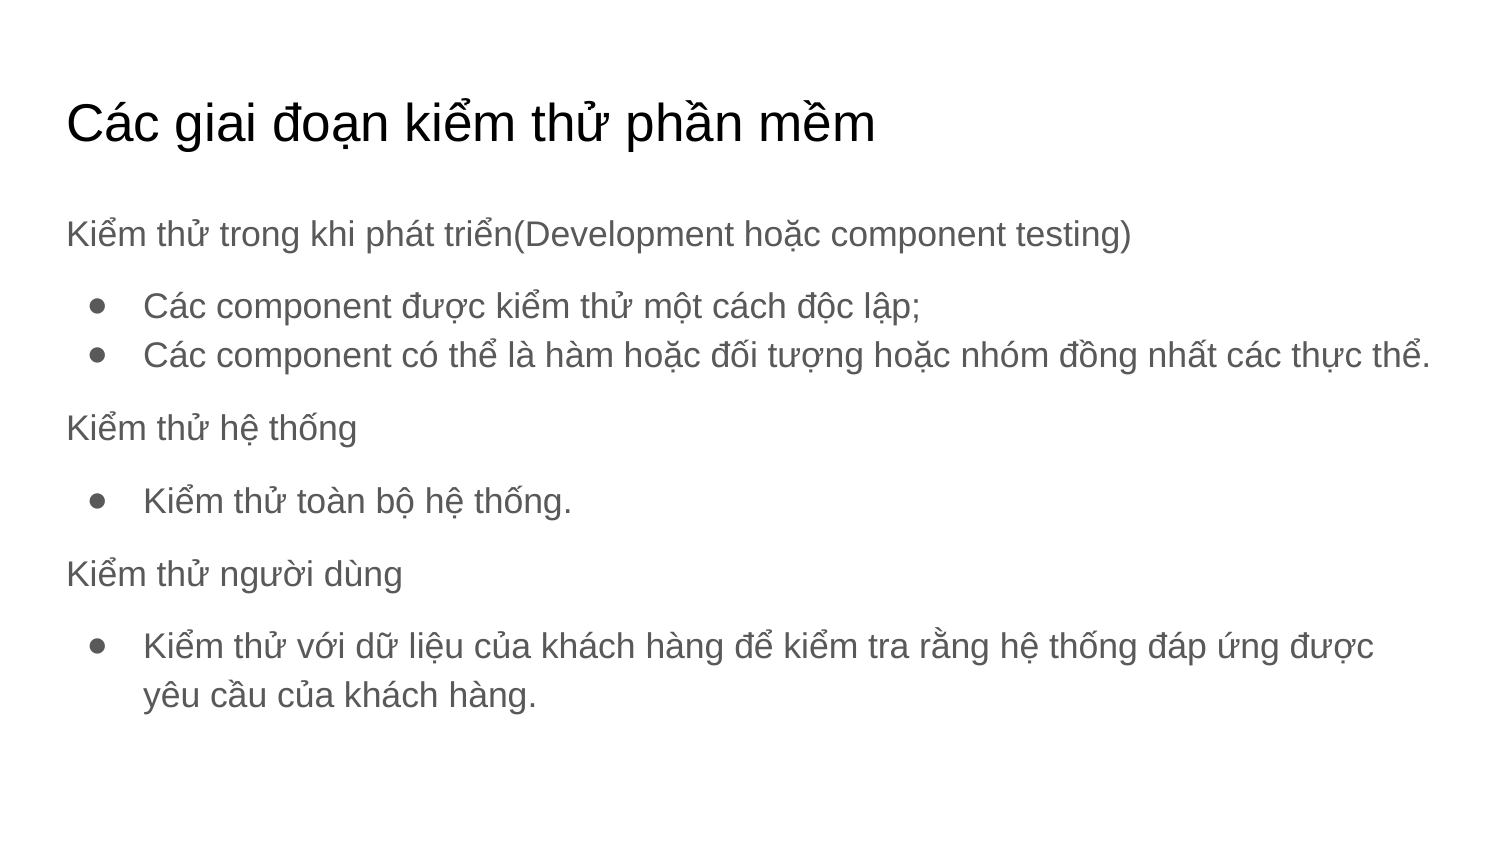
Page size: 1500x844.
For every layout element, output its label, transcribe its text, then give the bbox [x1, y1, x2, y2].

title Các giai đoạn kiểm thử phần mềm [51, 72, 1449, 167]
list Kiểm thử trong khi phát triển(Development hoặc component testing) Các component được kiểm thử một cách độc lập; Các component có thể là hàm hoặc đối tượng hoặc nhóm đồng nhất các thực thể. Kiểm thử hệ thống Kiểm thử toàn bộ hệ thống. Kiểm thử người dùng Kiểm thử với dữ liệu của khách hàng để kiểm tra rằng hệ thống đáp ứng được yêu cầu của khách hàng. [51, 189, 1449, 750]
